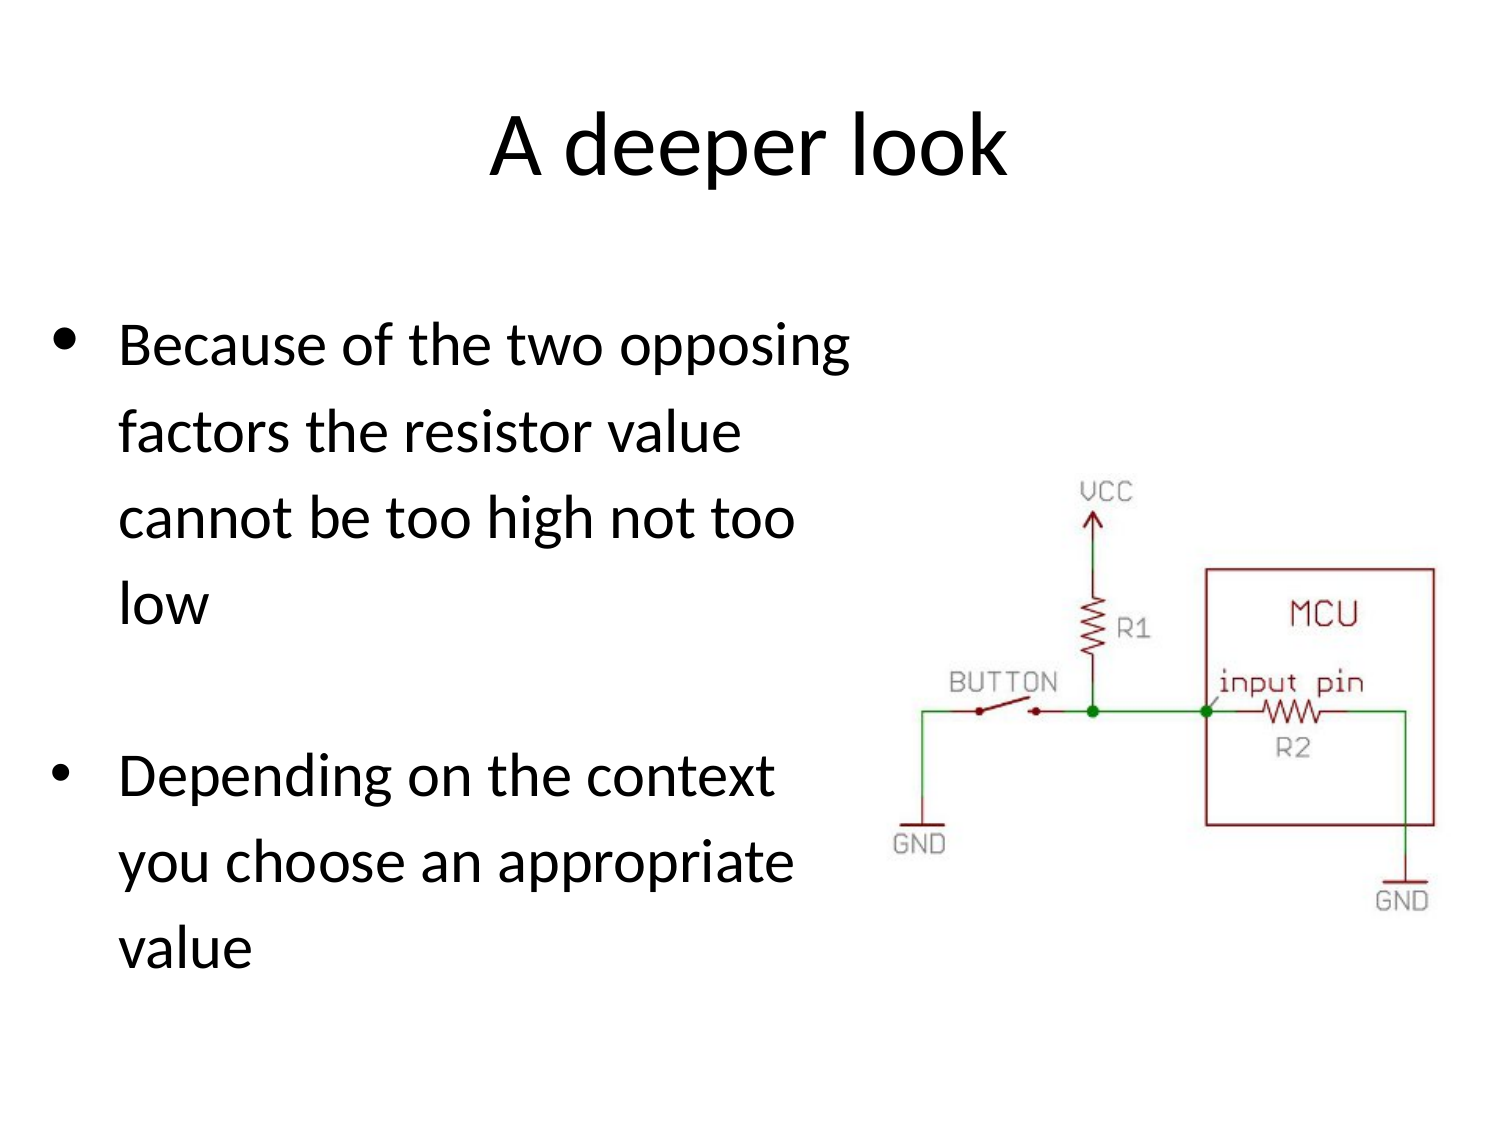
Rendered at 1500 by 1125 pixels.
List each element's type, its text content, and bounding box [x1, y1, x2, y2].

picture [837, 473, 1464, 919]
list Because of the two opposing factors the resistor value cannot be too high not too low Depending on the context you choose an appropriate value [28, 277, 878, 1078]
title A deeper look [75, 45, 1425, 233]
